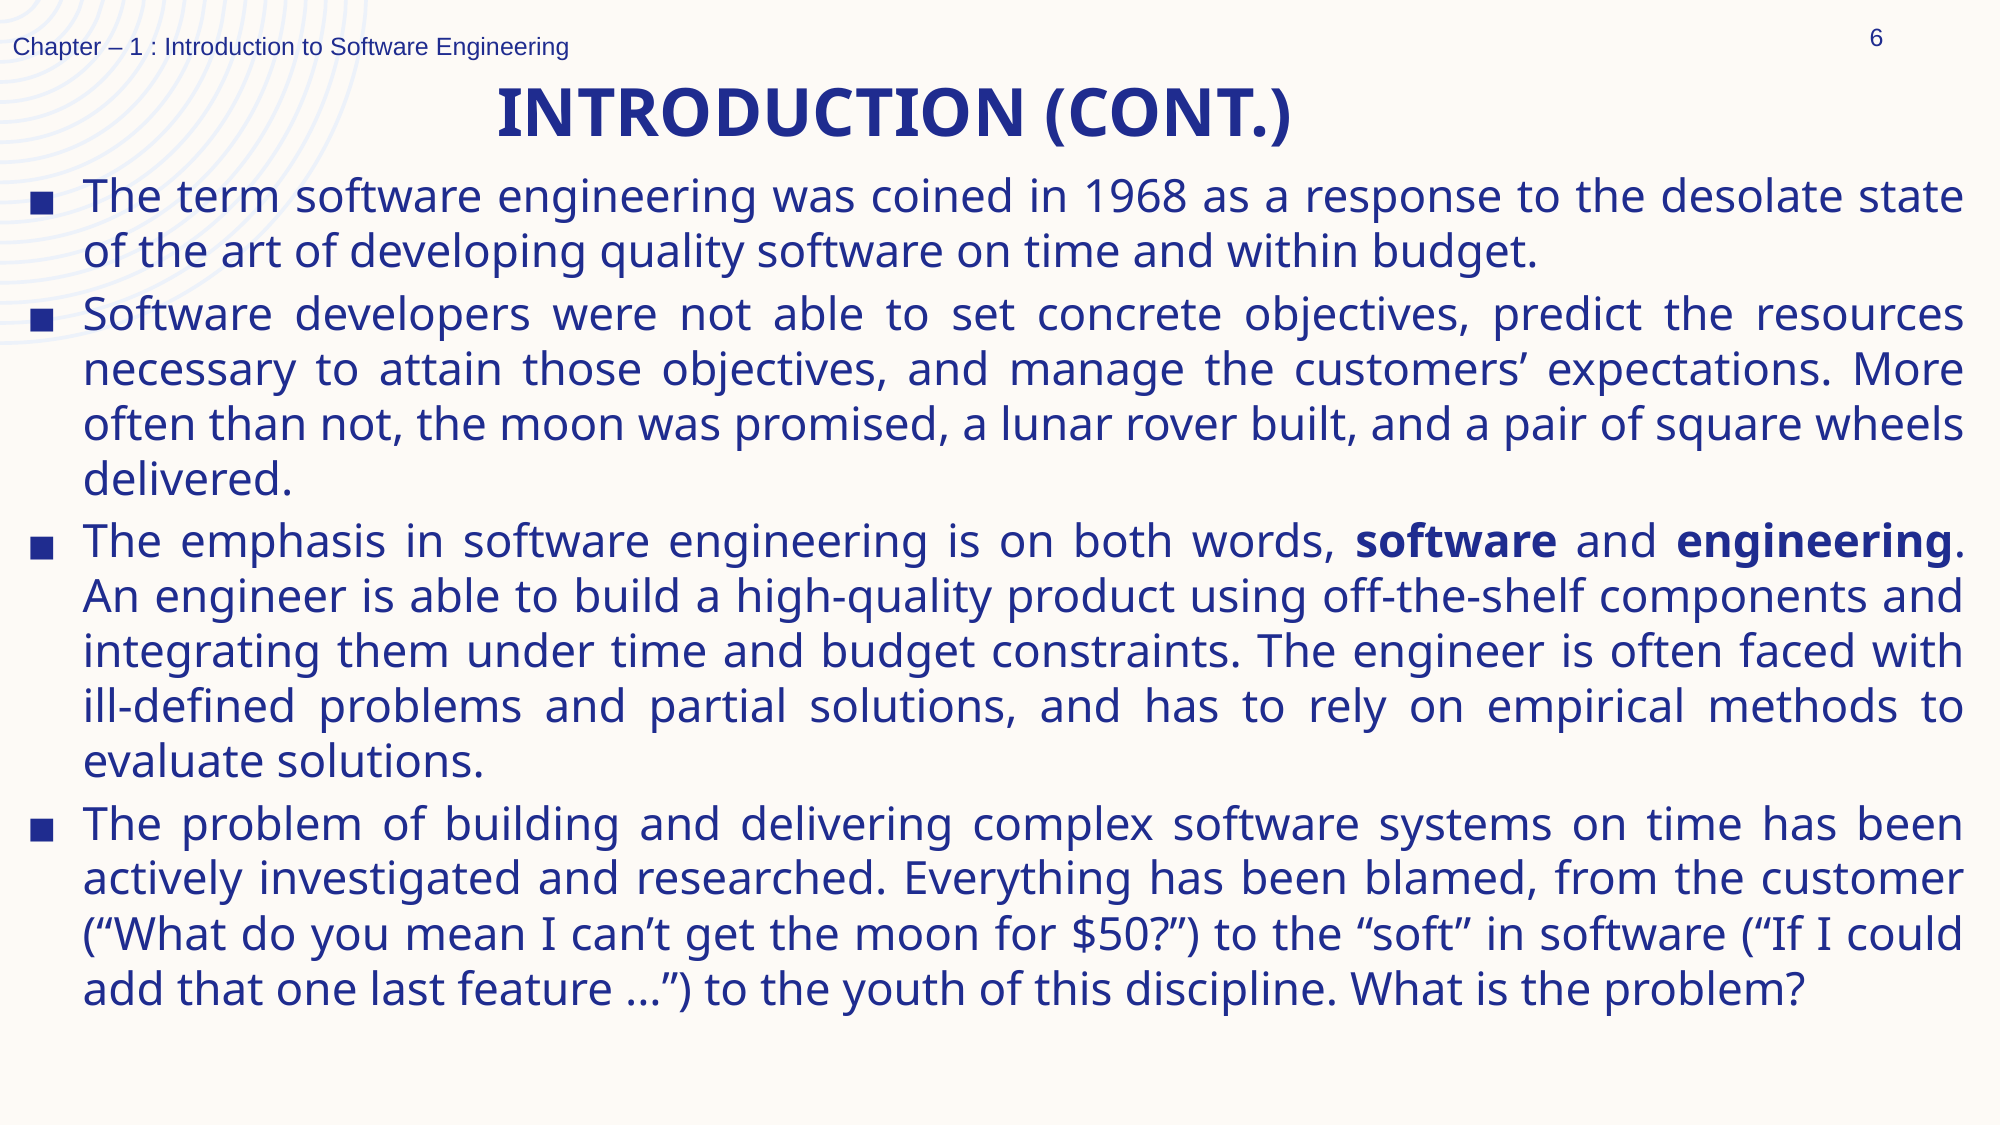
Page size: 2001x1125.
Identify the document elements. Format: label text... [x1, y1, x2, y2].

footer Chapter – 1 : Introduction to Software Engineering [0, 15, 739, 75]
title INTRODUCTION (CONT.) [19, 62, 1771, 159]
slide_number ‹#› [1795, 13, 1958, 59]
list The term software engineering was coined in 1968 as a response to the desolate state of the art of developing quality software on time and within budget. Software developers were not able to set concrete objectives, predict the resources necessary to attain those objectives, and manage the customers’ expectations. More often than not, the moon was promised, a lunar rover built, and a pair of square wheels delivered. The emphasis in software engineering is on both words, software and engineering. An engineer is able to build a high-quality product using off-the-shelf components and integrating them under time and budget constraints. The engineer is often faced with ill-defined problems and partial solutions, and has to rely on empirical methods to evaluate solutions. The problem of building and delivering complex software systems on time has been actively investigated and researched. Everything has been blamed, from the customer (“What do you mean I can’t get the moon for $50?”) to the “soft” in software (“If I could add that one last feature ...”) to the youth of this discipline. What is the problem? [11, 159, 1982, 1088]
